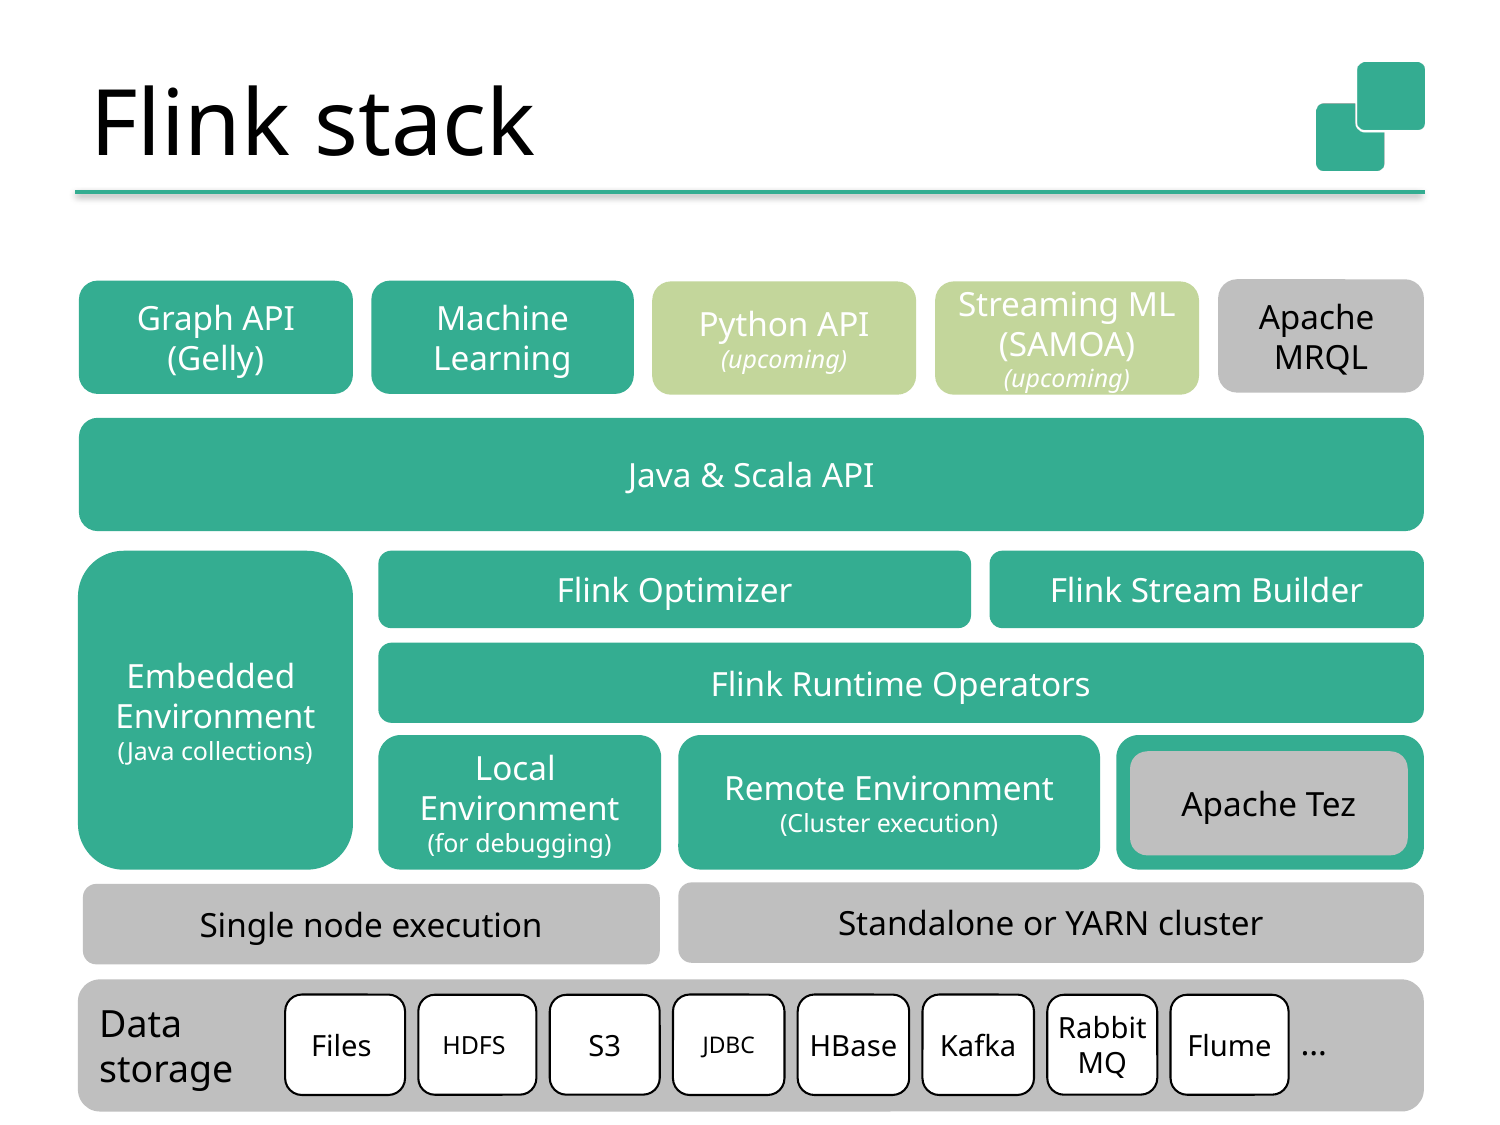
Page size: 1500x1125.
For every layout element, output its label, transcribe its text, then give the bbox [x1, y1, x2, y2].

picture [1316, 62, 1425, 171]
text_box Apache Tez [1127, 749, 1410, 858]
text_box Java & Scala API [76, 415, 1427, 534]
text_box Files [283, 992, 408, 1098]
text_box [1114, 732, 1426, 872]
text_box Flink Runtime Operators [376, 640, 1426, 725]
text_box Rabbit MQ [1045, 992, 1160, 1097]
text_box Standalone or YARN cluster [676, 880, 1427, 965]
text_box Local Environment (for debugging) [376, 732, 664, 872]
text_box HDFS [416, 992, 539, 1097]
title Flink stack [75, 45, 1302, 193]
text_box Single node execution [80, 881, 662, 967]
text_box Streaming ML (SAMOA) (upcoming) [932, 279, 1202, 397]
text_box Flink Optimizer [376, 548, 974, 631]
text_box Graph API (Gelly) [76, 278, 356, 397]
text_box Remote Environment (Cluster execution) [676, 732, 1103, 872]
text_box Apache MRQL [1215, 277, 1427, 395]
text_box Machine Learning [369, 278, 636, 397]
text_box JDBC [670, 992, 787, 1098]
text_box HBase [795, 992, 912, 1098]
text_box Flume [1168, 992, 1291, 1097]
text_box … [1285, 1014, 1342, 1070]
text_box Data storage [75, 977, 1426, 1114]
text_box Kafka [920, 992, 1037, 1098]
text_box Embedded Environment (Java collections) [75, 548, 356, 872]
text_box S3 [547, 992, 662, 1097]
text_box Flink Stream Builder [987, 548, 1427, 631]
text_box Python API (upcoming) [650, 279, 919, 397]
